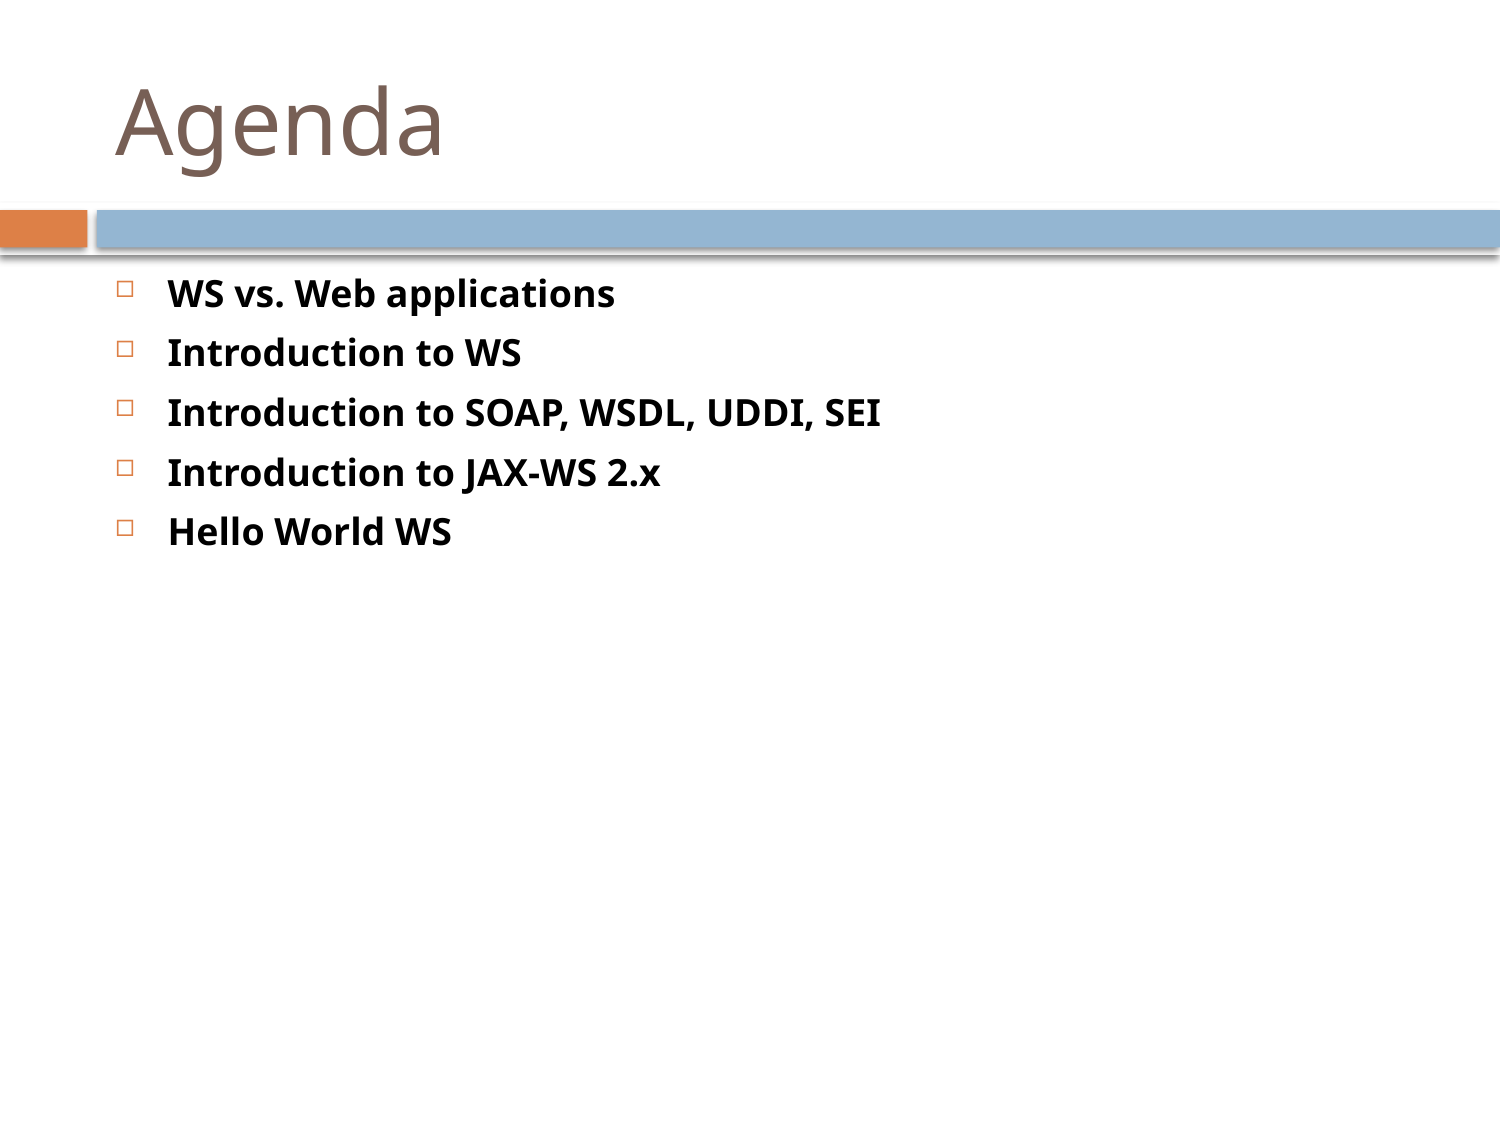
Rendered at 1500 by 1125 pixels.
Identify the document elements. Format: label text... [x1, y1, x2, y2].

title Agenda [100, 37, 1438, 200]
list WS vs. Web applications Introduction to WS Introduction to SOAP, WSDL, UDDI, SEI Introduction to JAX-WS 2.x Hello World WS [100, 262, 1438, 1000]
